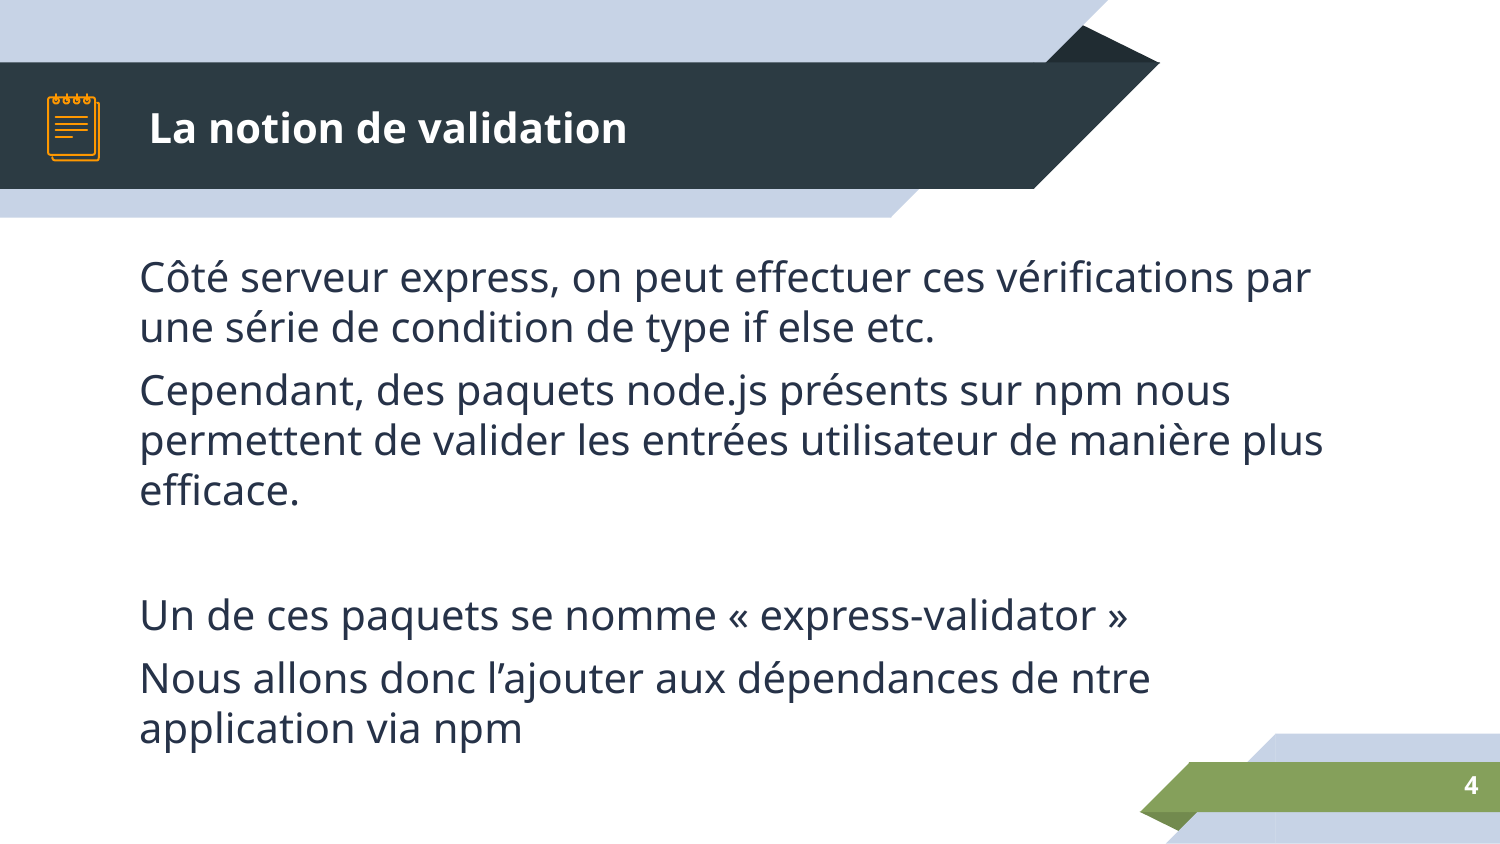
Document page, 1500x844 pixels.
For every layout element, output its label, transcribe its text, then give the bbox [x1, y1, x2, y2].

title La notion de validation [133, 64, 997, 190]
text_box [47, 93, 100, 161]
slide_number 4 [1249, 760, 1494, 813]
list Côté serveur express, on peut effectuer ces vérifications par une série de condition de type if else etc. Cependant, des paquets node.js présents sur npm nous permettent de valider les entrées utilisateur de manière plus efficace. Un de ces paquets se nomme « express-validator » Nous allons donc l’ajouter aux dépendances de ntre application via npm [124, 236, 1355, 701]
